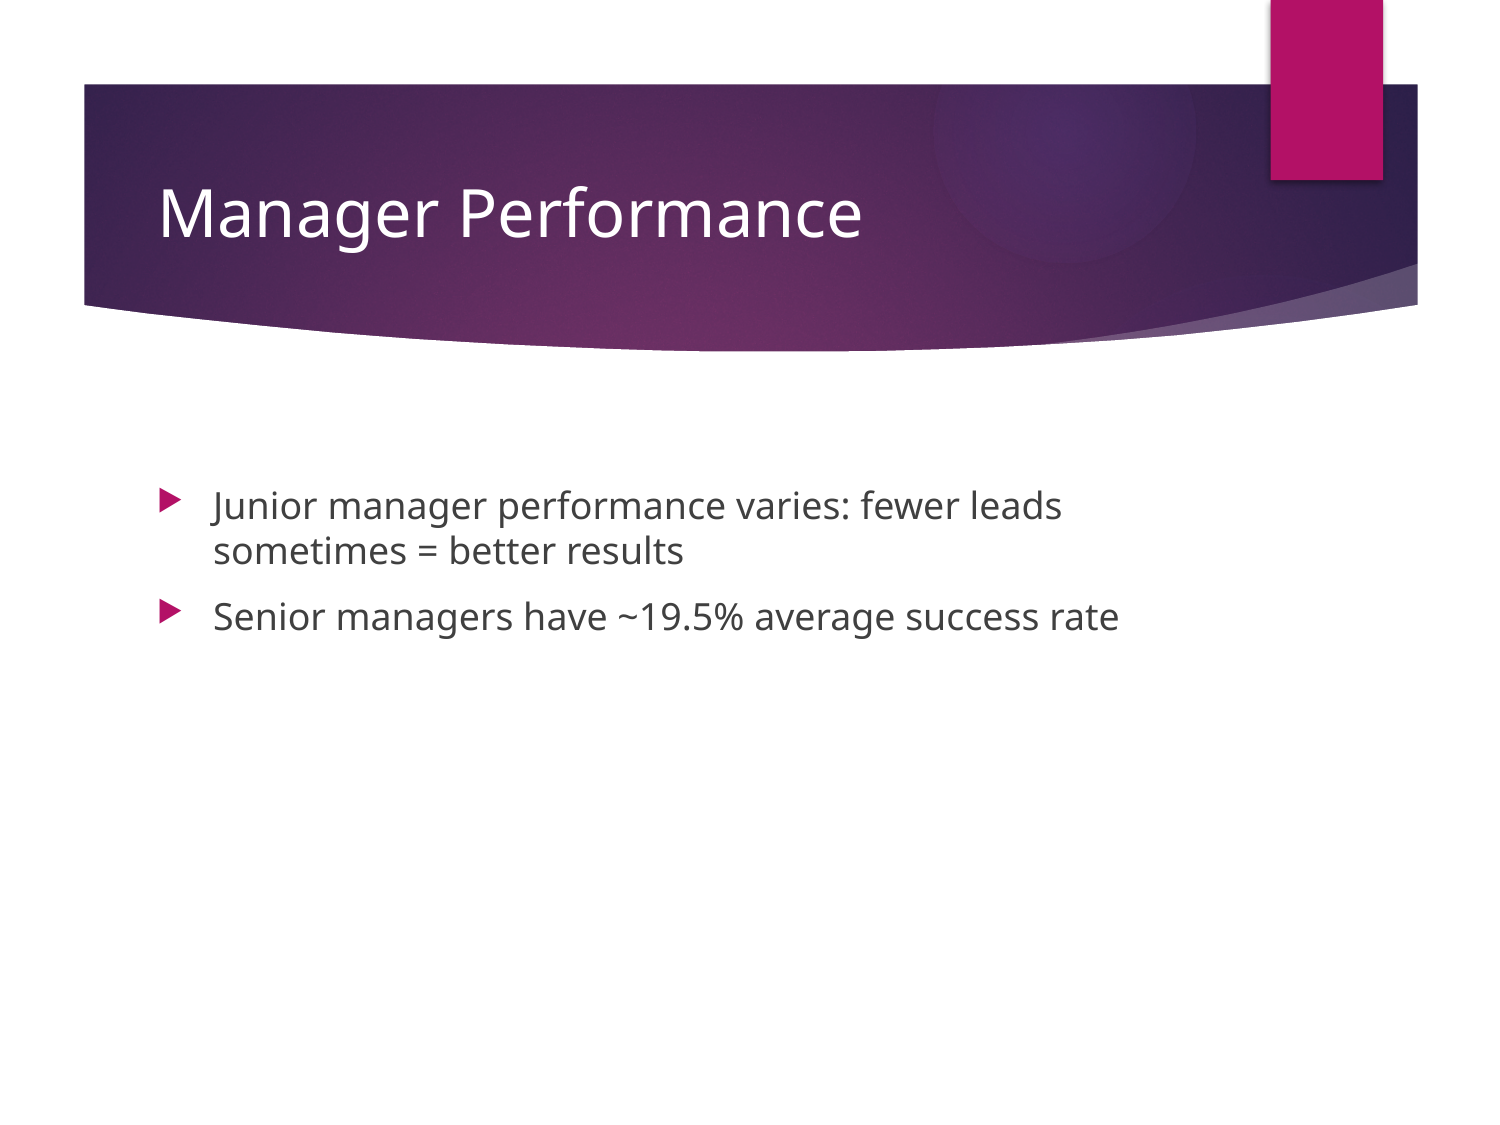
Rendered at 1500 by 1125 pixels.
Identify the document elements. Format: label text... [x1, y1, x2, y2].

title Manager Performance [142, 152, 1183, 269]
list Junior manager performance varies: fewer leads sometimes = better results Senior managers have ~19.5% average success rate [141, 408, 1183, 988]
